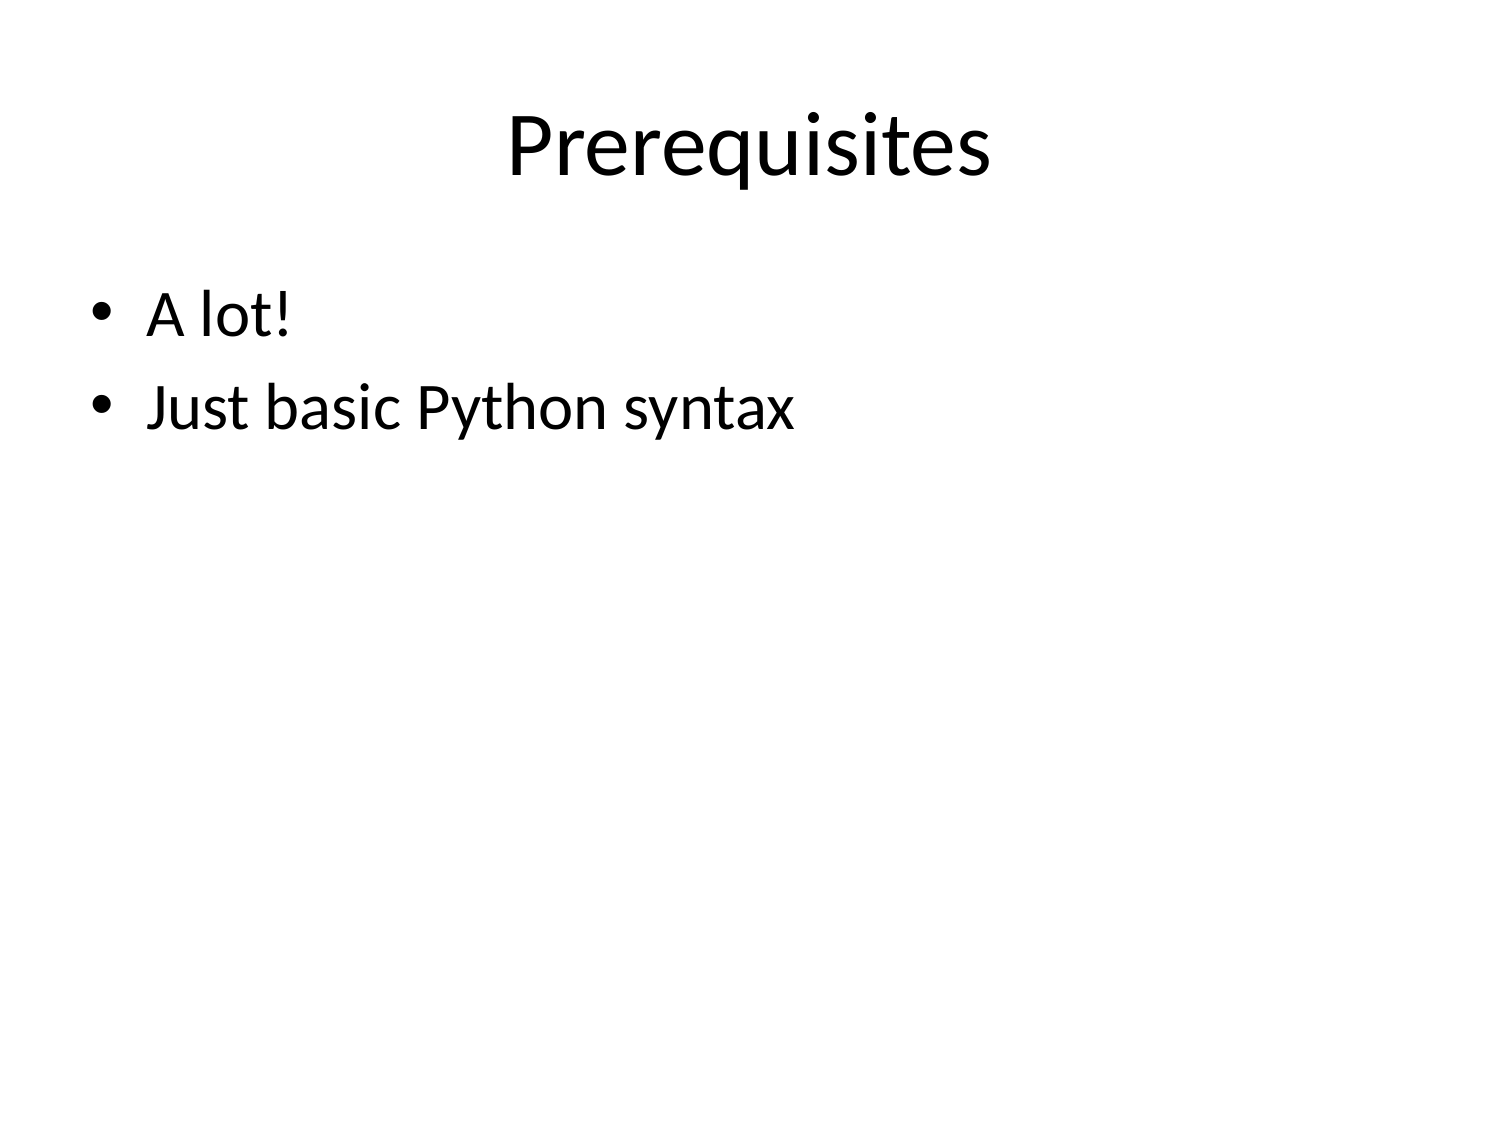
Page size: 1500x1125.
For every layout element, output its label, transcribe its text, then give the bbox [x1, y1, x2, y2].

list A lot! Just basic Python syntax [75, 262, 1425, 1005]
title Prerequisites [75, 45, 1425, 233]
